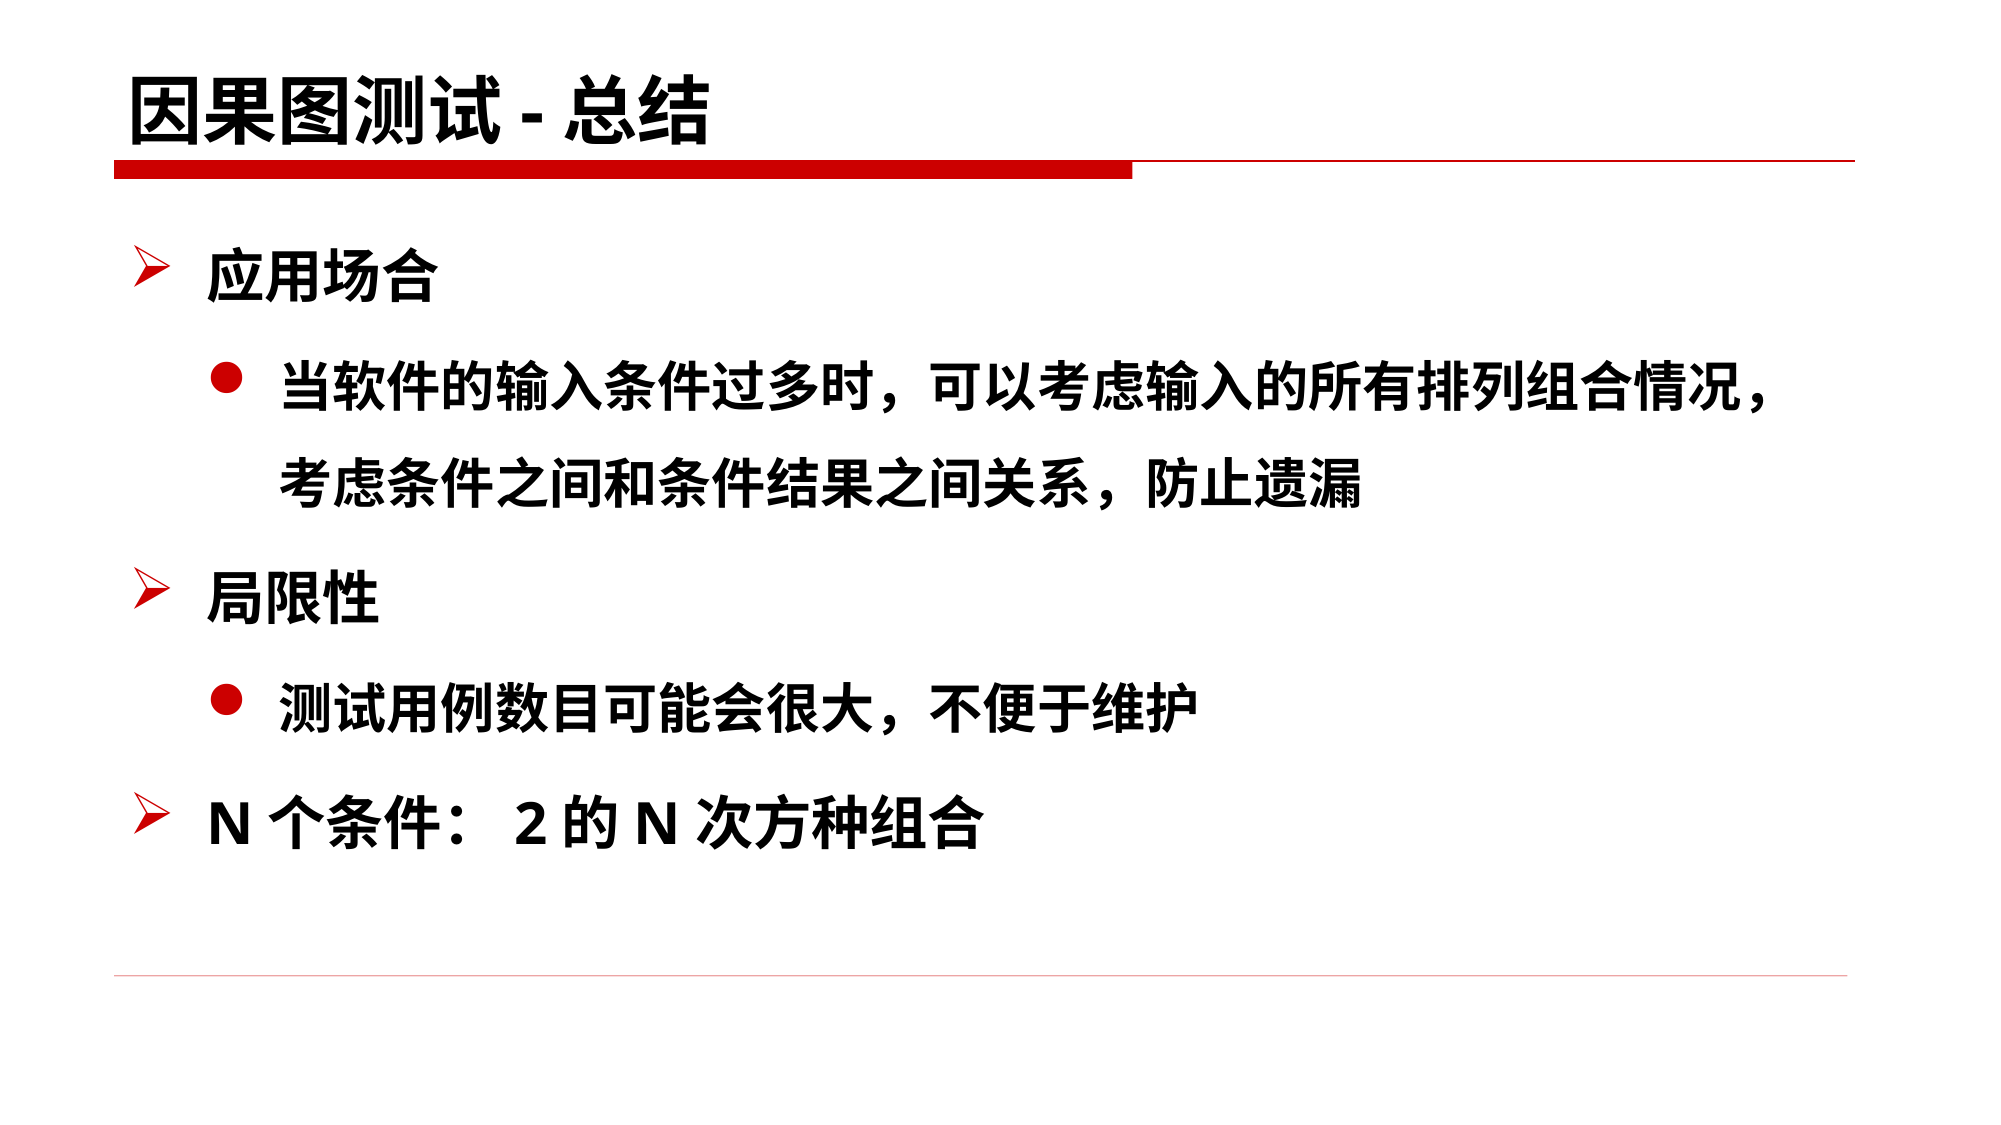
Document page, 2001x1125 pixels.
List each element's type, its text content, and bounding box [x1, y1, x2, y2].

list 应用场合 当软件的输入条件过多时，可以考虑输入的所有排列组合情况，考虑条件之间和条件结果之间关系，防止遗漏 局限性 测试用例数目可能会很大，不便于维护 N个条件：2的N次方种组合 [114, 196, 1865, 897]
title 因果图测试-总结 [112, 42, 1863, 161]
text_box [373, 44, 1616, 244]
